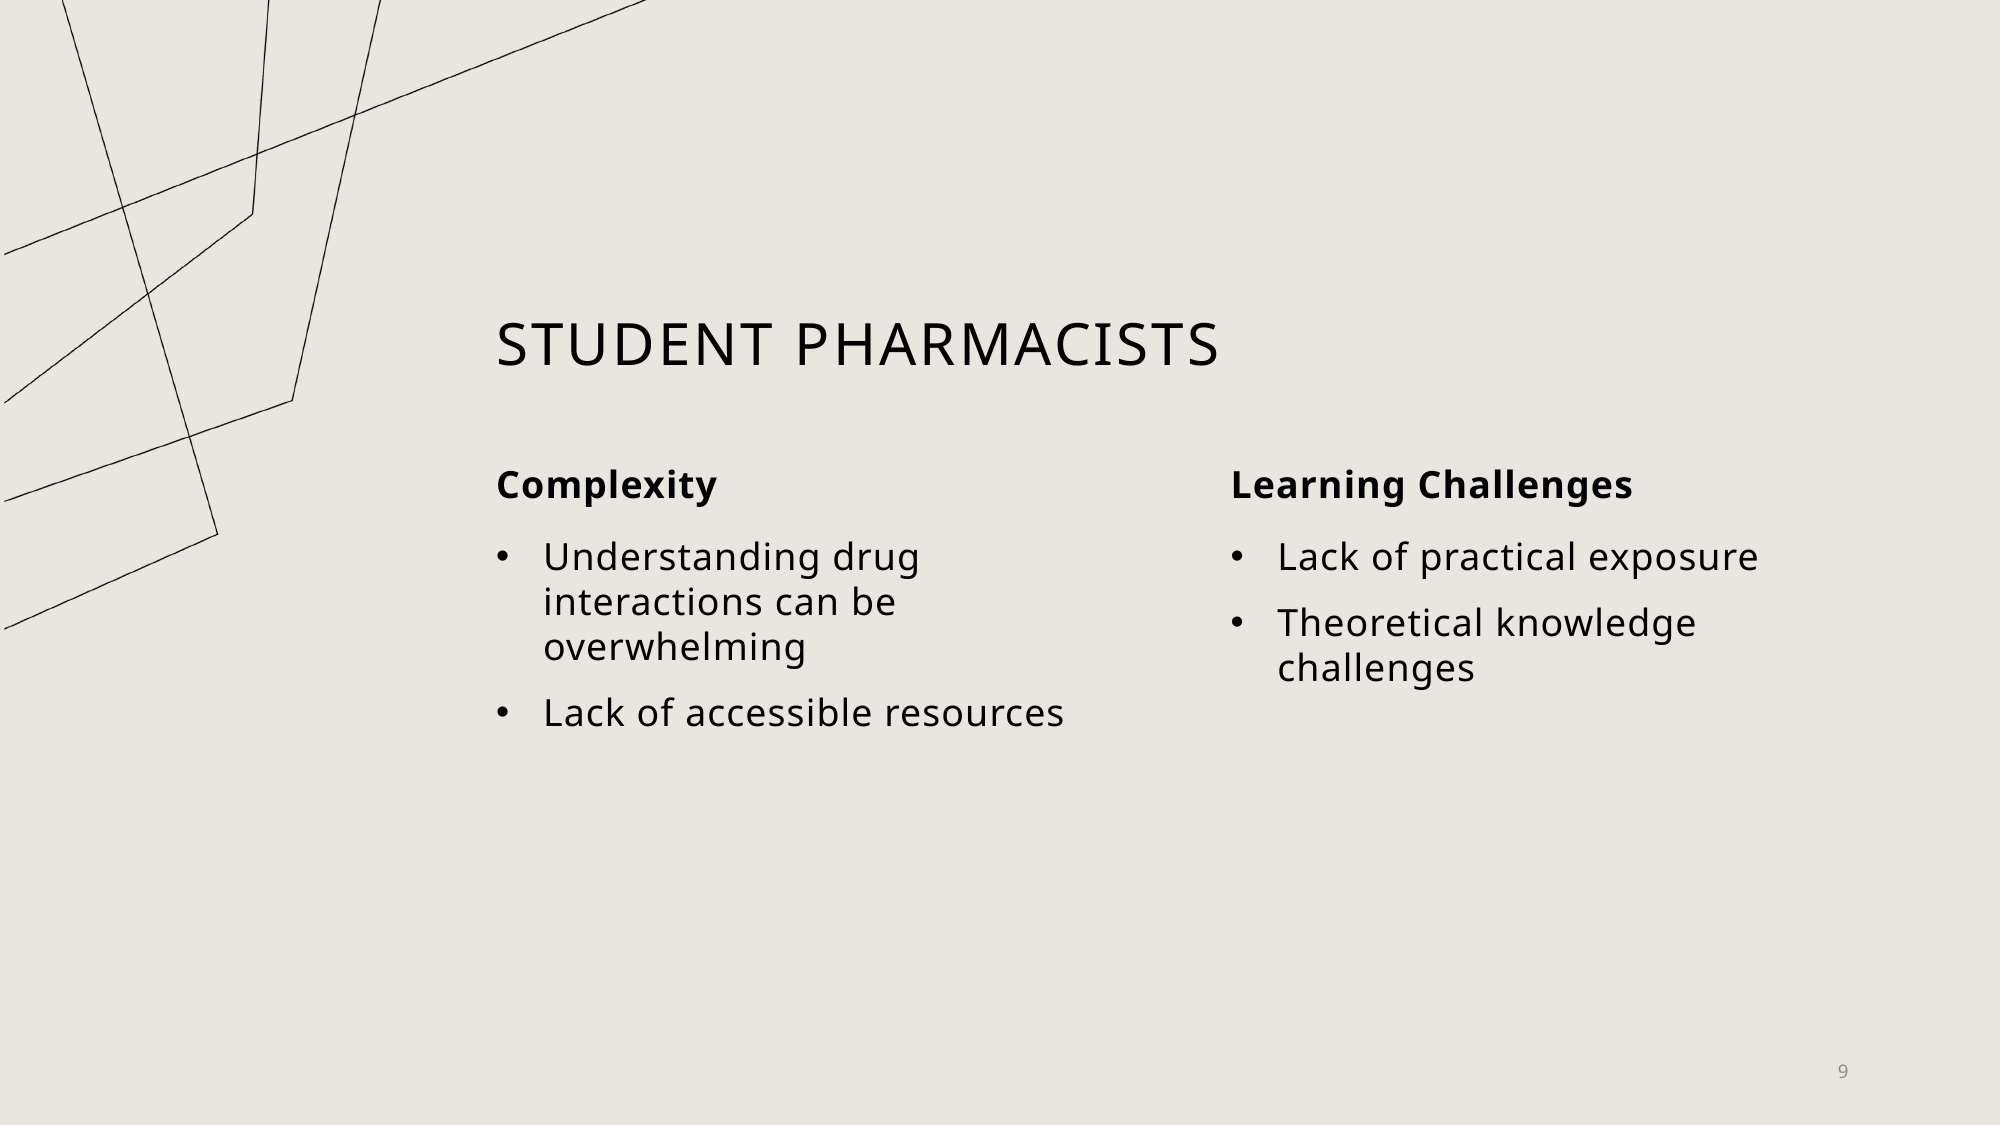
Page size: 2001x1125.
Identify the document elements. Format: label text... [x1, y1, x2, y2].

list Complexity [481, 458, 1125, 533]
list Lack of practical exposure Theoretical knowledge challenges [1215, 533, 1863, 1064]
list Learning Challenges [1215, 458, 1863, 533]
picture [4, 0, 676, 642]
title Student pharmacists [481, 93, 1863, 386]
list Understanding drug interactions can be overwhelming Lack of accessible resources [481, 533, 1129, 1064]
slide_number 9 [1701, 1042, 1864, 1103]
